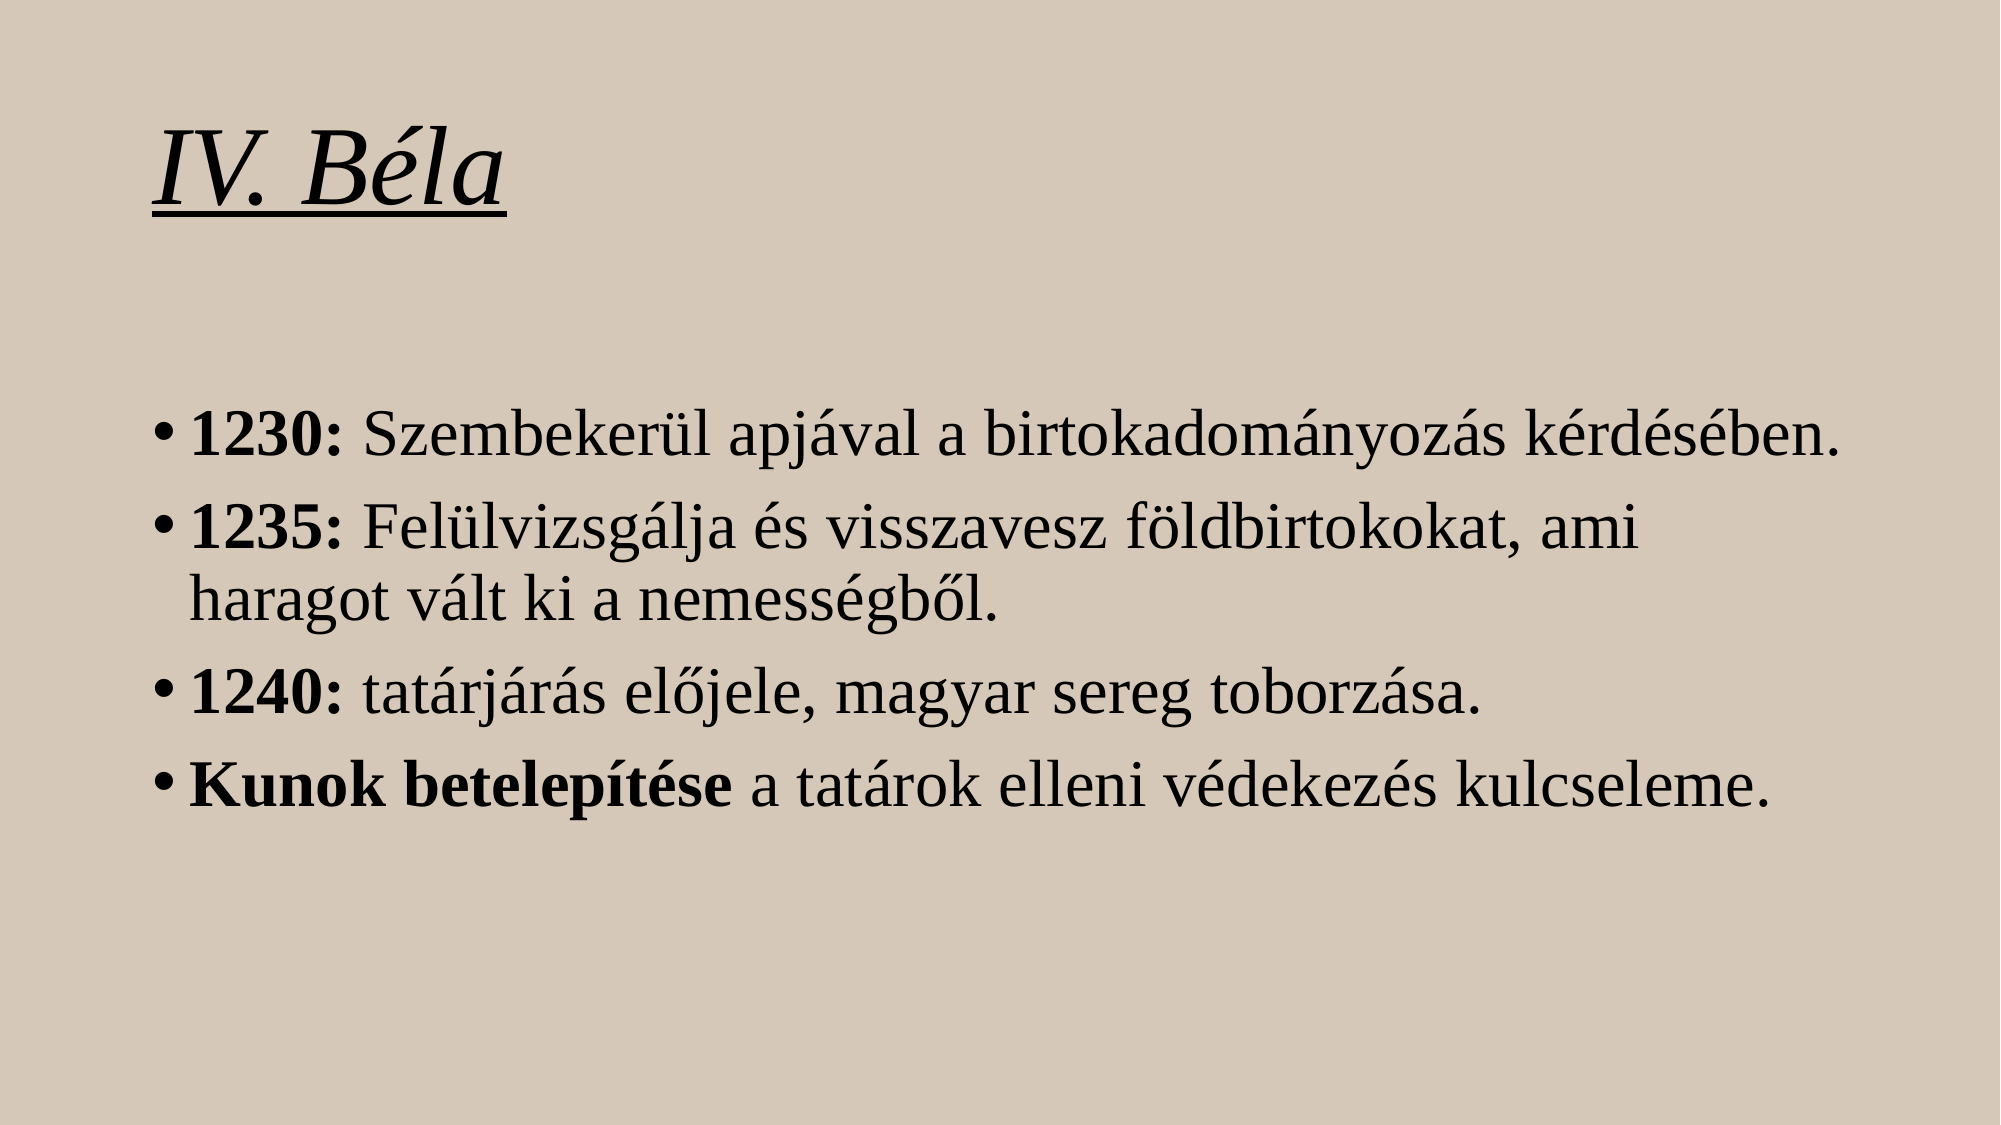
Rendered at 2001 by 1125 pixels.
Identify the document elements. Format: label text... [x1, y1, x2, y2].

title IV. Béla [137, 59, 1863, 278]
list 1230: Szembekerül apjával a birtokadományozás kérdésében. 1235: Felülvizsgálja és visszavesz földbirtokokat, ami haragot vált ki a nemességből. 1240: tatárjárás előjele, magyar sereg toborzása. Kunok betelepítése a tatárok elleni védekezés kulcseleme. [137, 390, 1863, 907]
